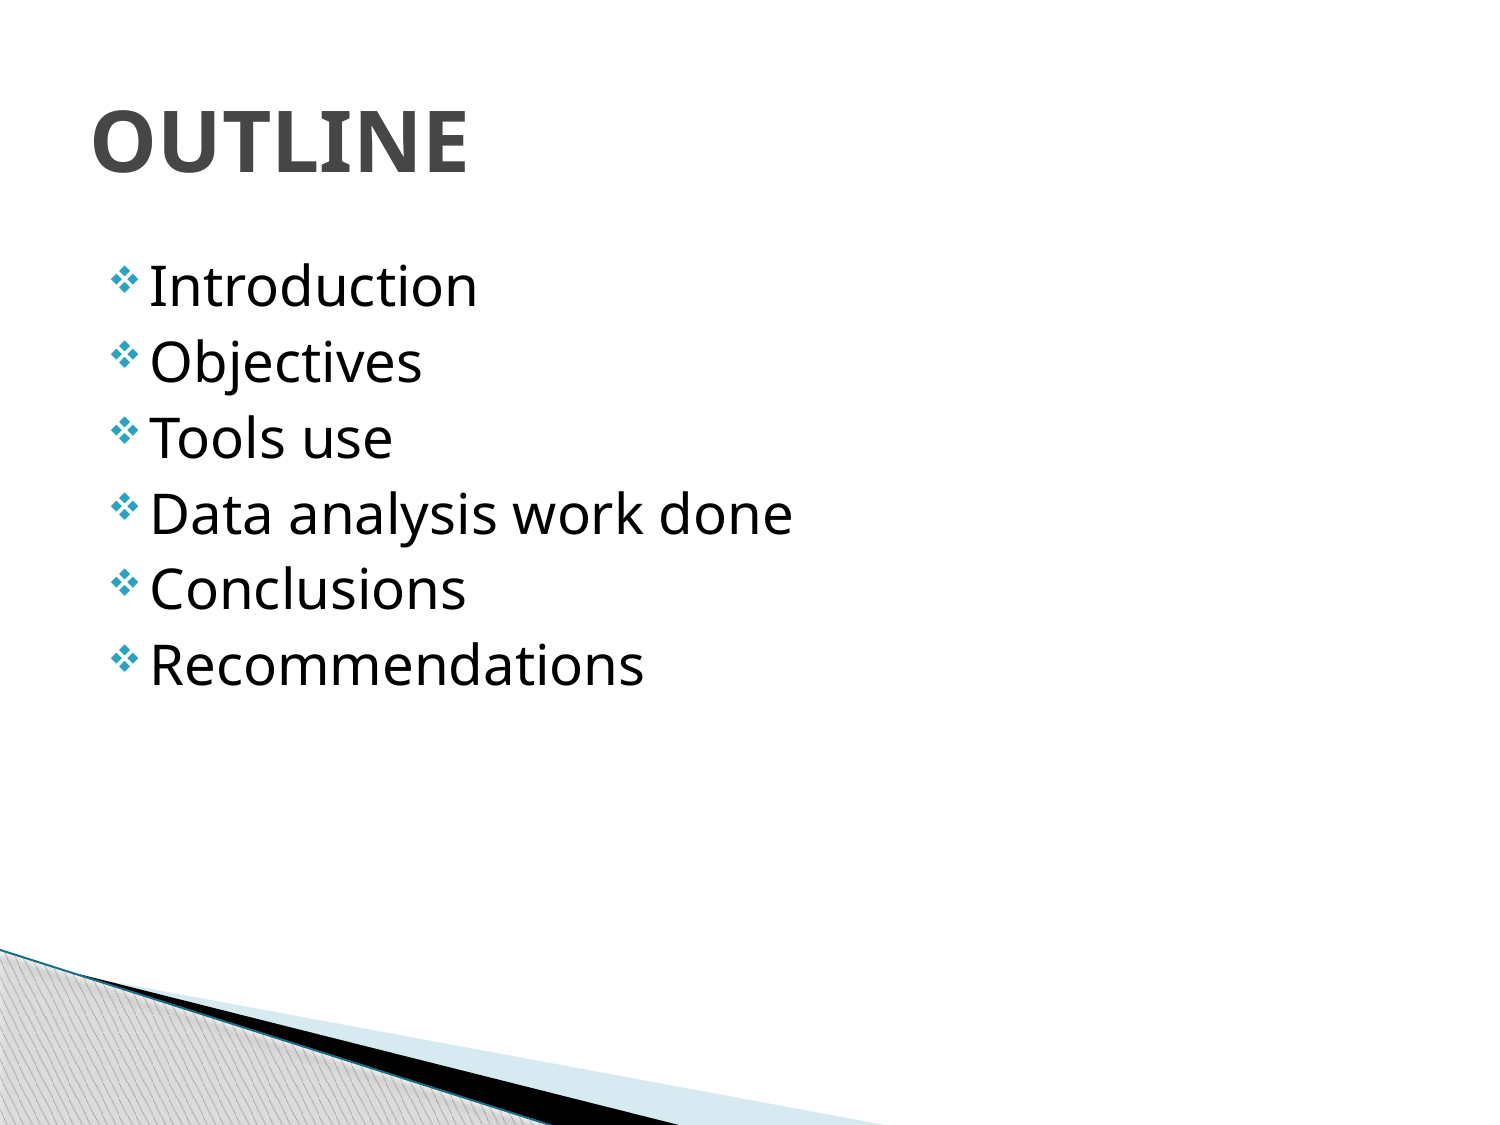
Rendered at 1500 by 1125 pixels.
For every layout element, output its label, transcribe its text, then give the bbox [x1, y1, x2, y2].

title OUTLINE [75, 45, 1425, 233]
list Introduction Objectives Tools use Data analysis work done Conclusions Recommendations [75, 243, 1425, 986]
